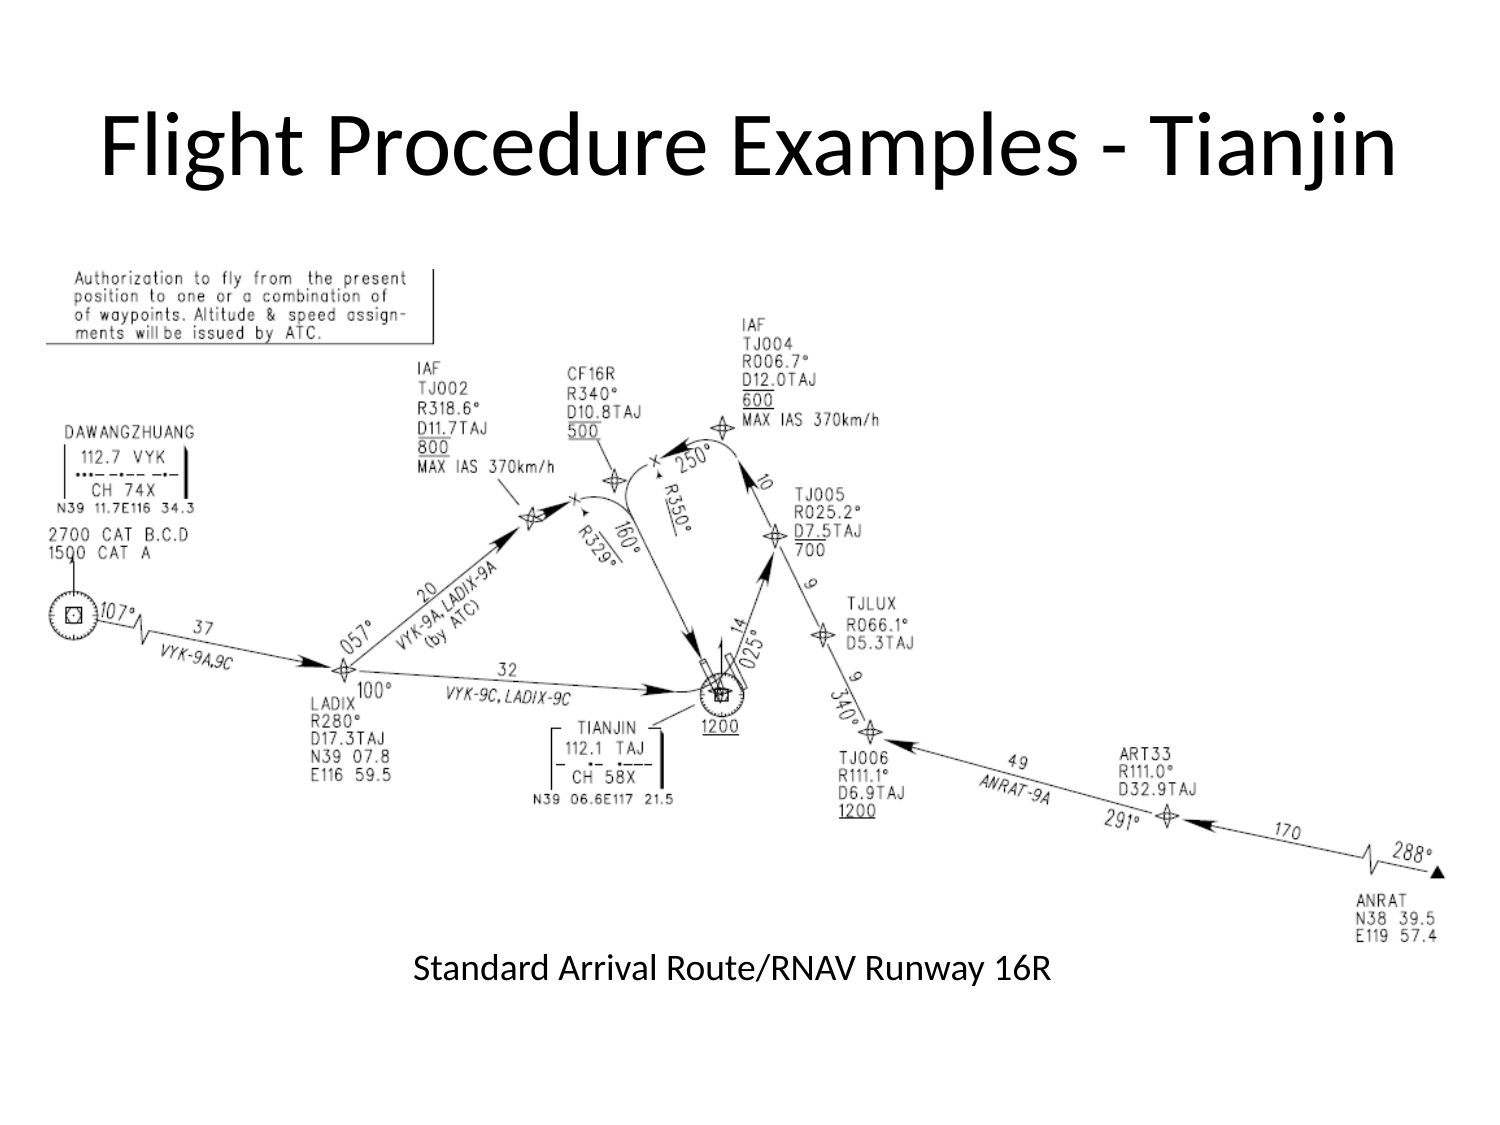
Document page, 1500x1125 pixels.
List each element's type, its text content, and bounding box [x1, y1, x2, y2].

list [46, 269, 1448, 950]
text_box Standard Arrival Route/RNAV Runway 16R [398, 957, 1172, 996]
title Flight Procedure Examples - Tianjin [75, 45, 1425, 233]
